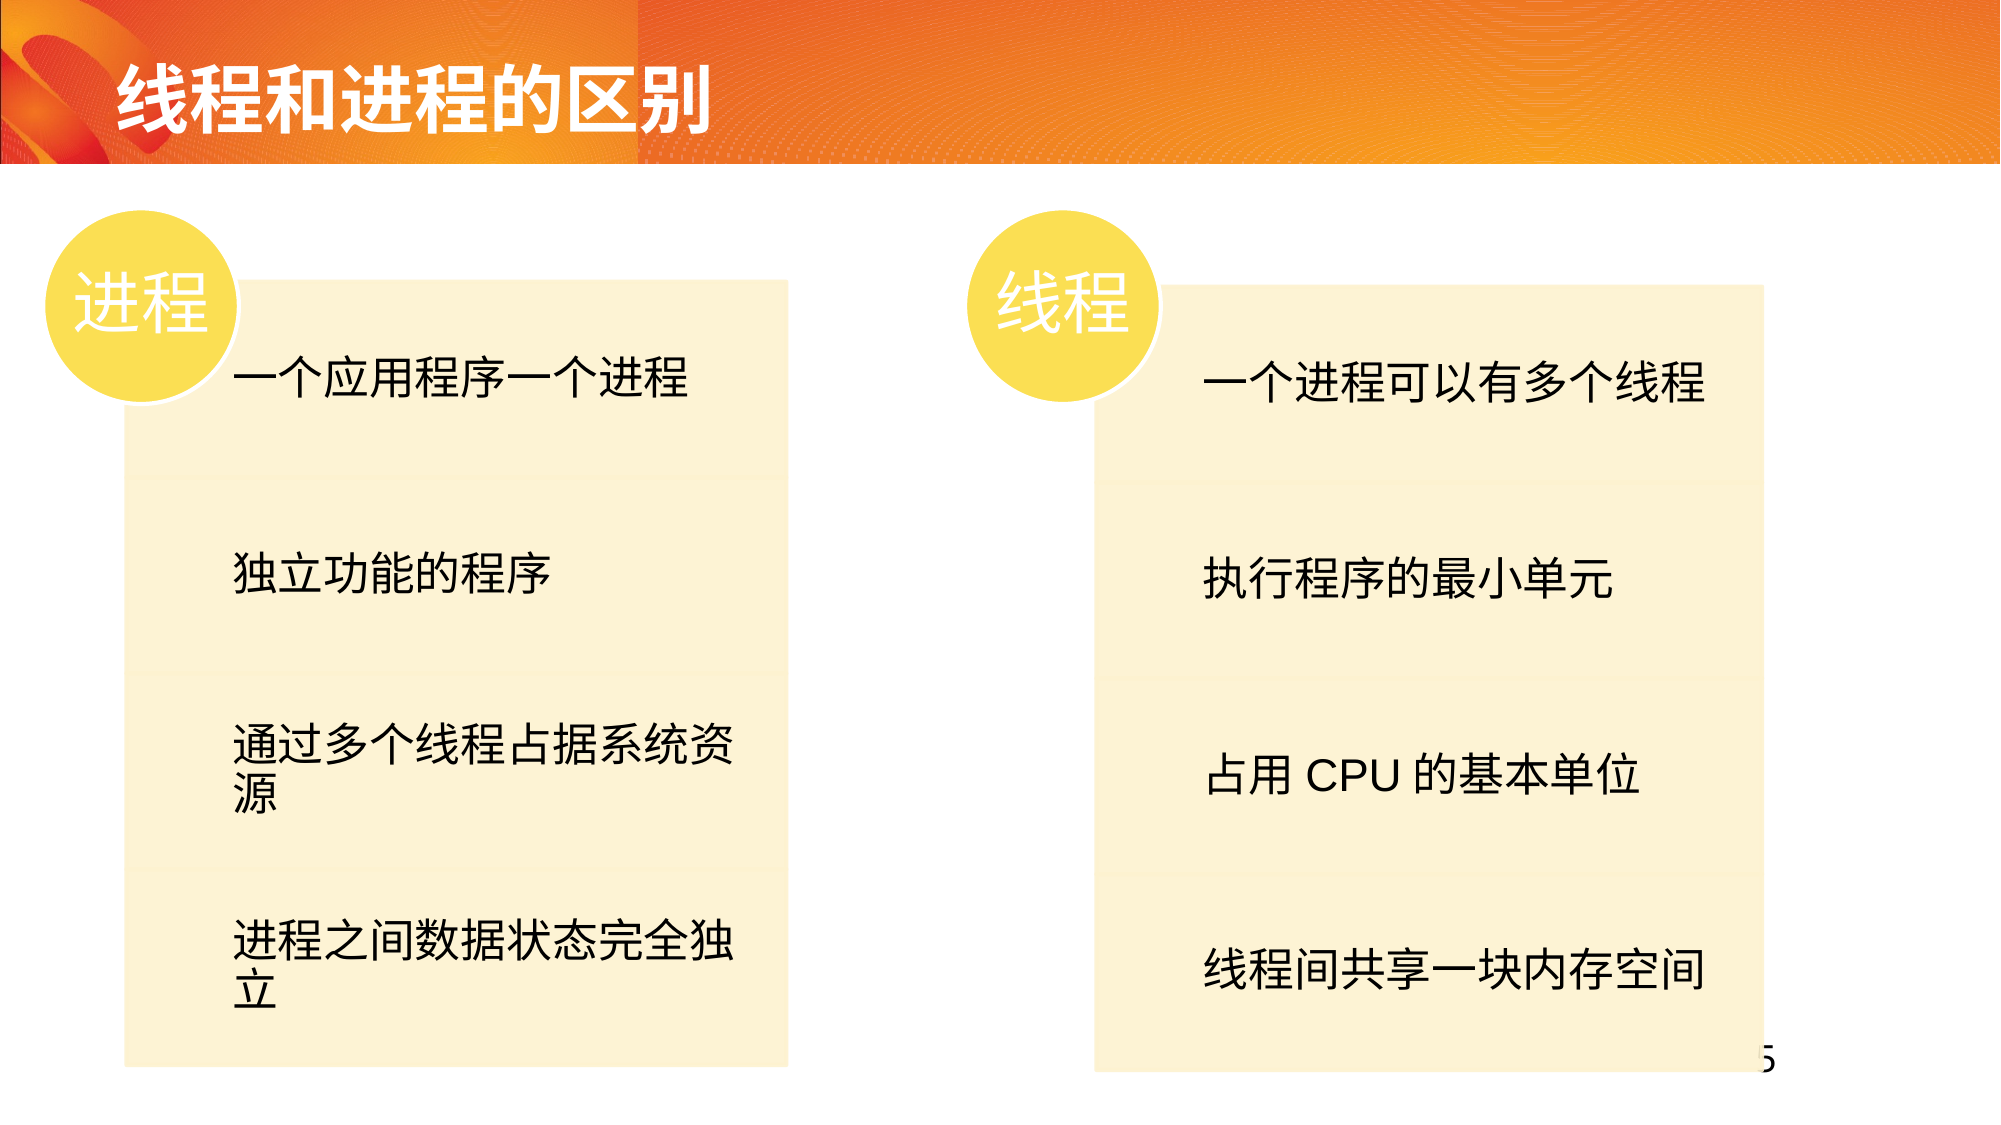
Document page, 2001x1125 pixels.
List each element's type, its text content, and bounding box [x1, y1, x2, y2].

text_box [42, 207, 1804, 1071]
title 线程和进程的区别 [99, 45, 1900, 167]
picture [0, 0, 2000, 164]
